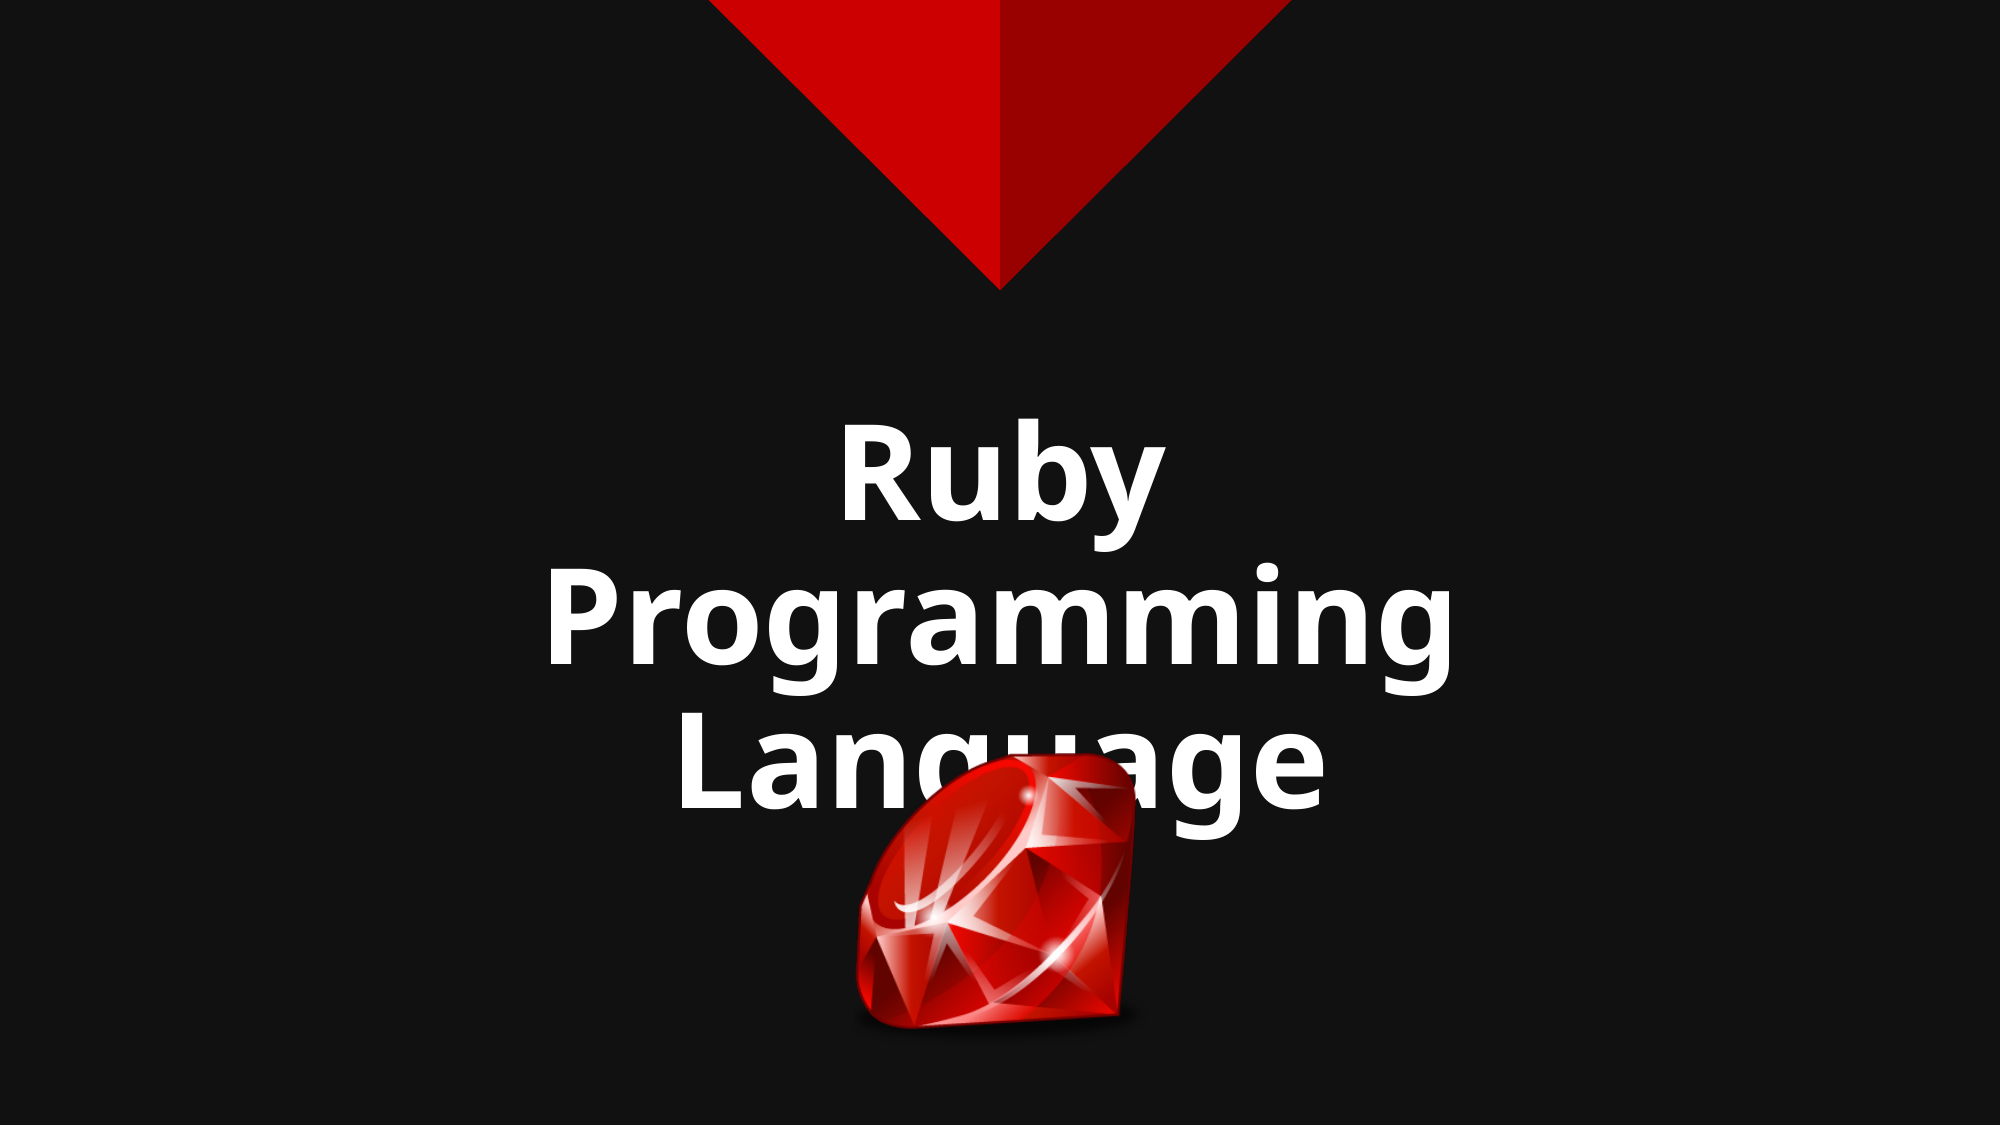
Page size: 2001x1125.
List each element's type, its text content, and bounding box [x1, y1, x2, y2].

title Ruby Programming Language [349, 385, 1651, 640]
picture [853, 752, 1147, 1045]
